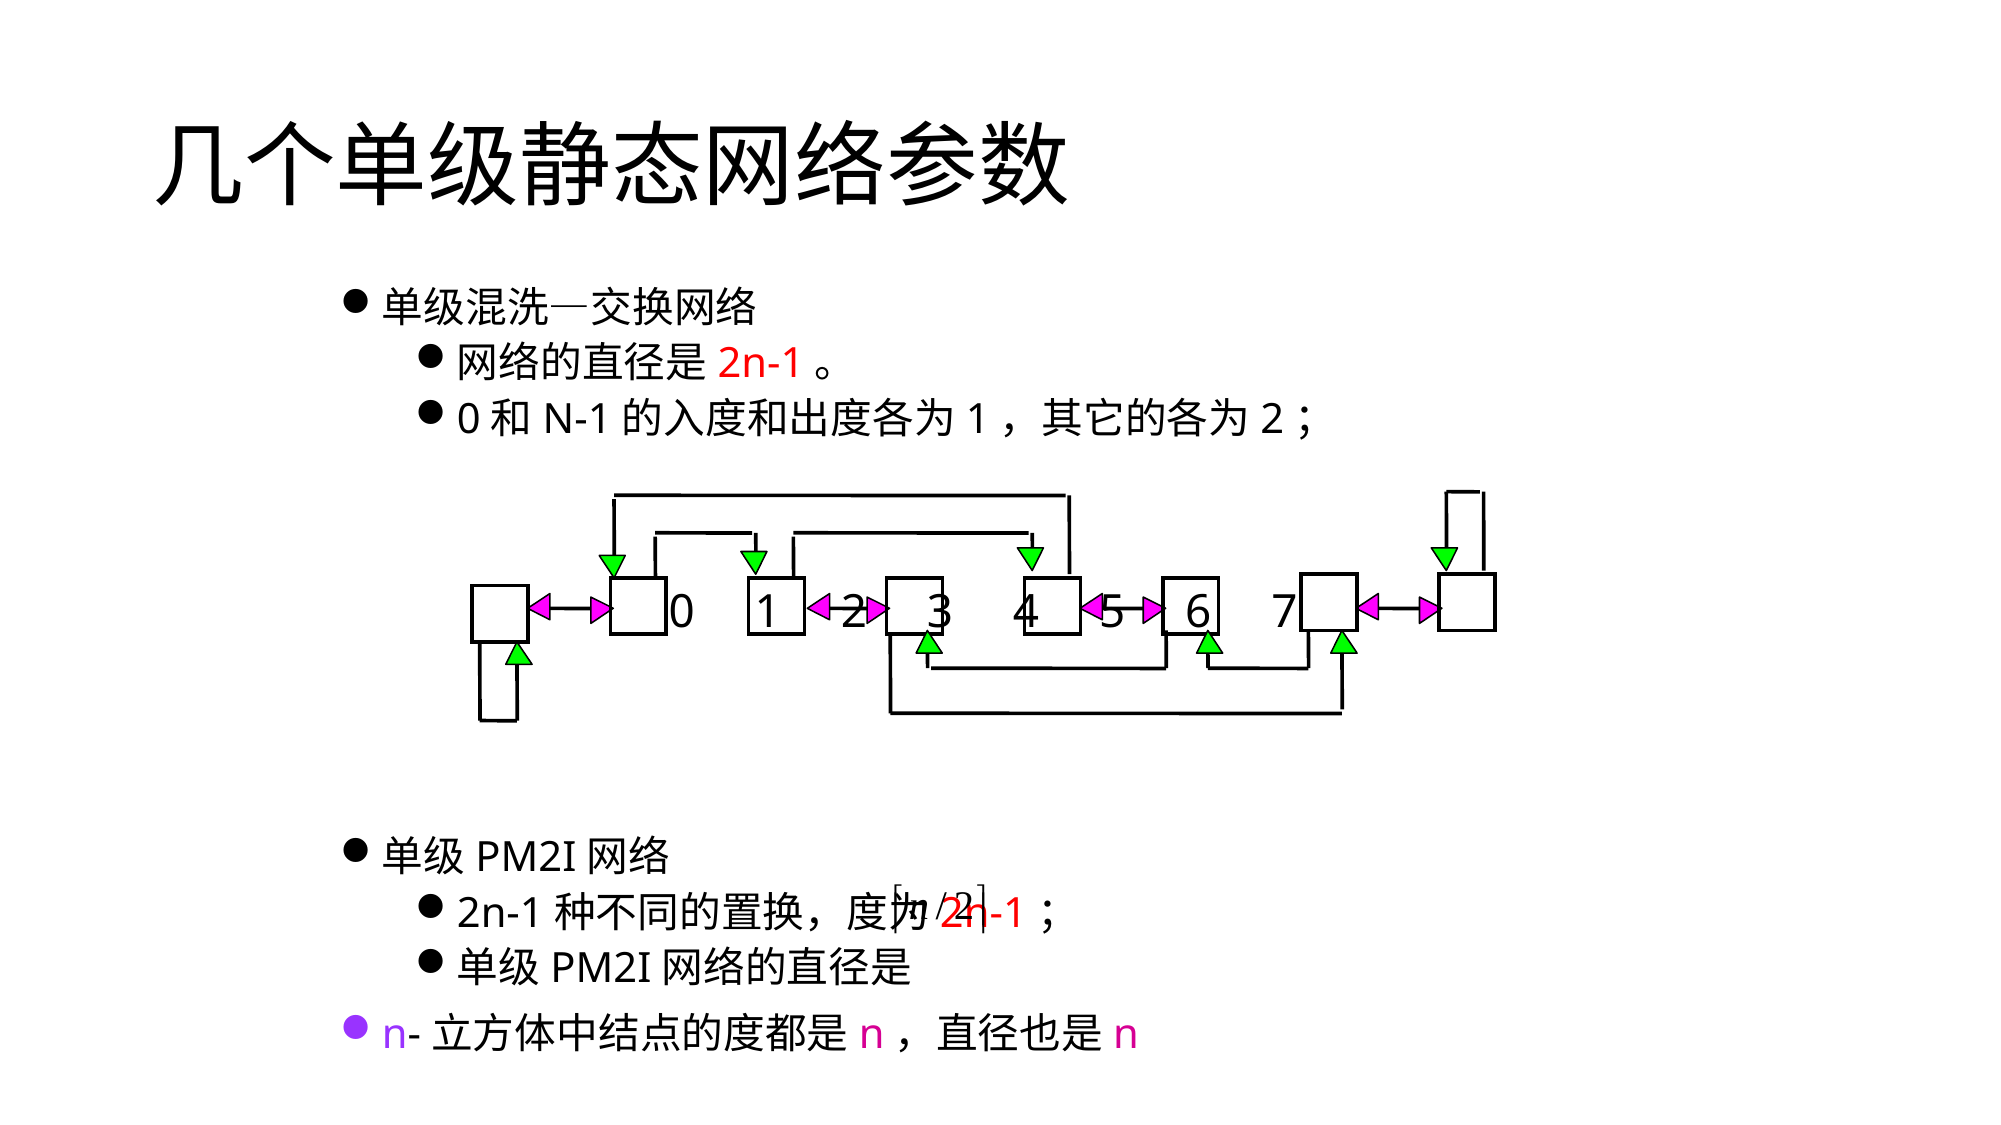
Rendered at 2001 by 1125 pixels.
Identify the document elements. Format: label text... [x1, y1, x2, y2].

list 单级混洗—交换网络 网络的直径是2n-1。 0和N-1的入度和出度各为1，其它的各为2； 单级PM2I网络 2n-1种不同的置换，度为2n-1； 单级PM2I网络的直径是 n-立方体中结点的度都是n，直径也是n [325, 278, 1676, 1125]
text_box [884, 875, 1000, 943]
title 几个单级静态网络参数 [137, 59, 1863, 278]
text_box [468, 491, 1495, 721]
